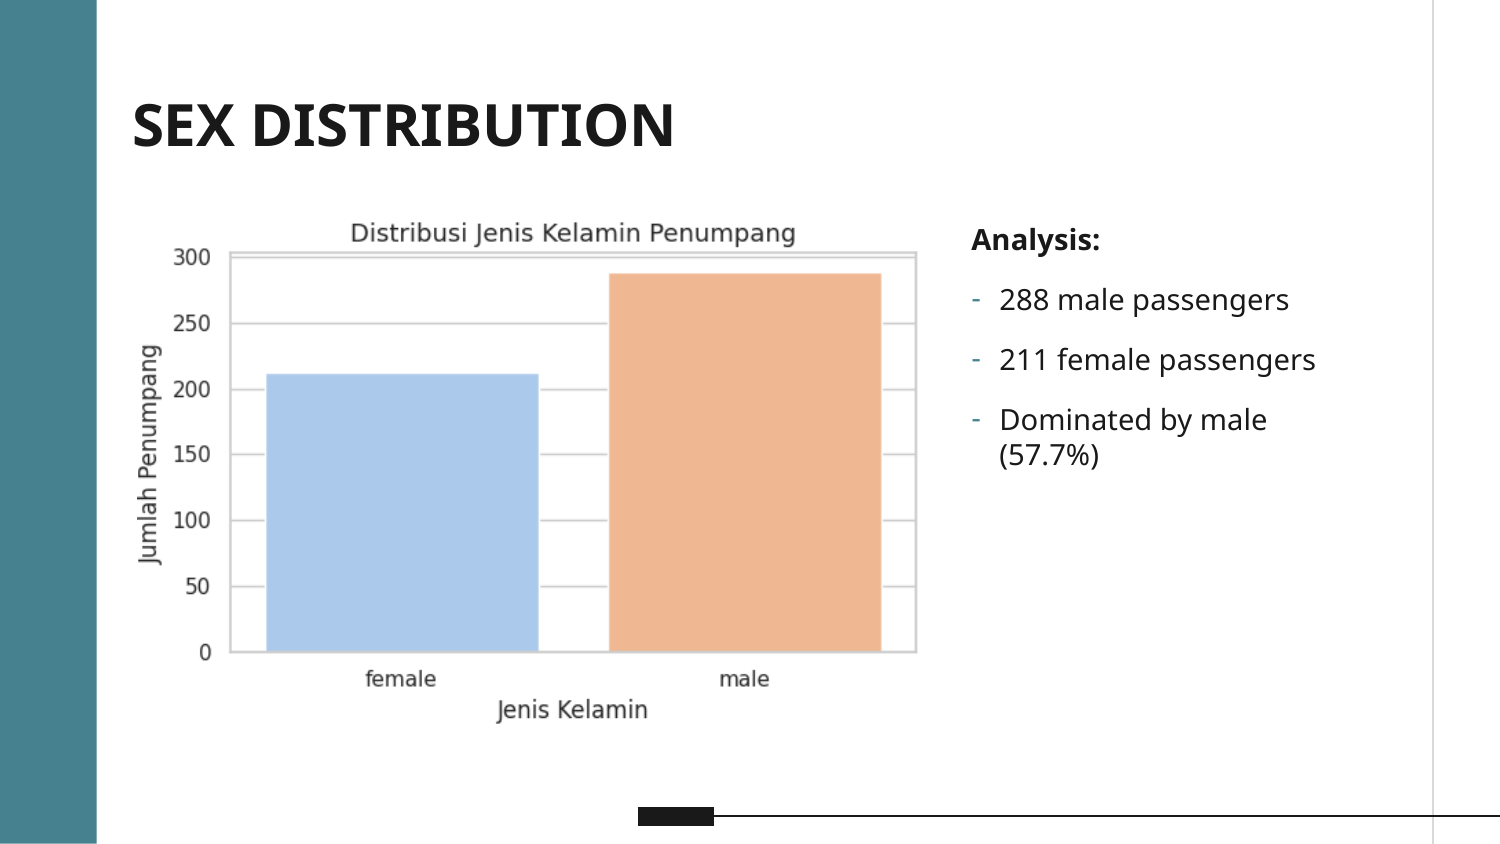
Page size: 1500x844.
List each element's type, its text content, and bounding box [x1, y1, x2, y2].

picture [137, 217, 923, 728]
title SEX DISTRIBUTION [116, 72, 878, 167]
list Analysis: 288 male passengers 211 female passengers Dominated by male (57.7%) [956, 206, 1383, 659]
